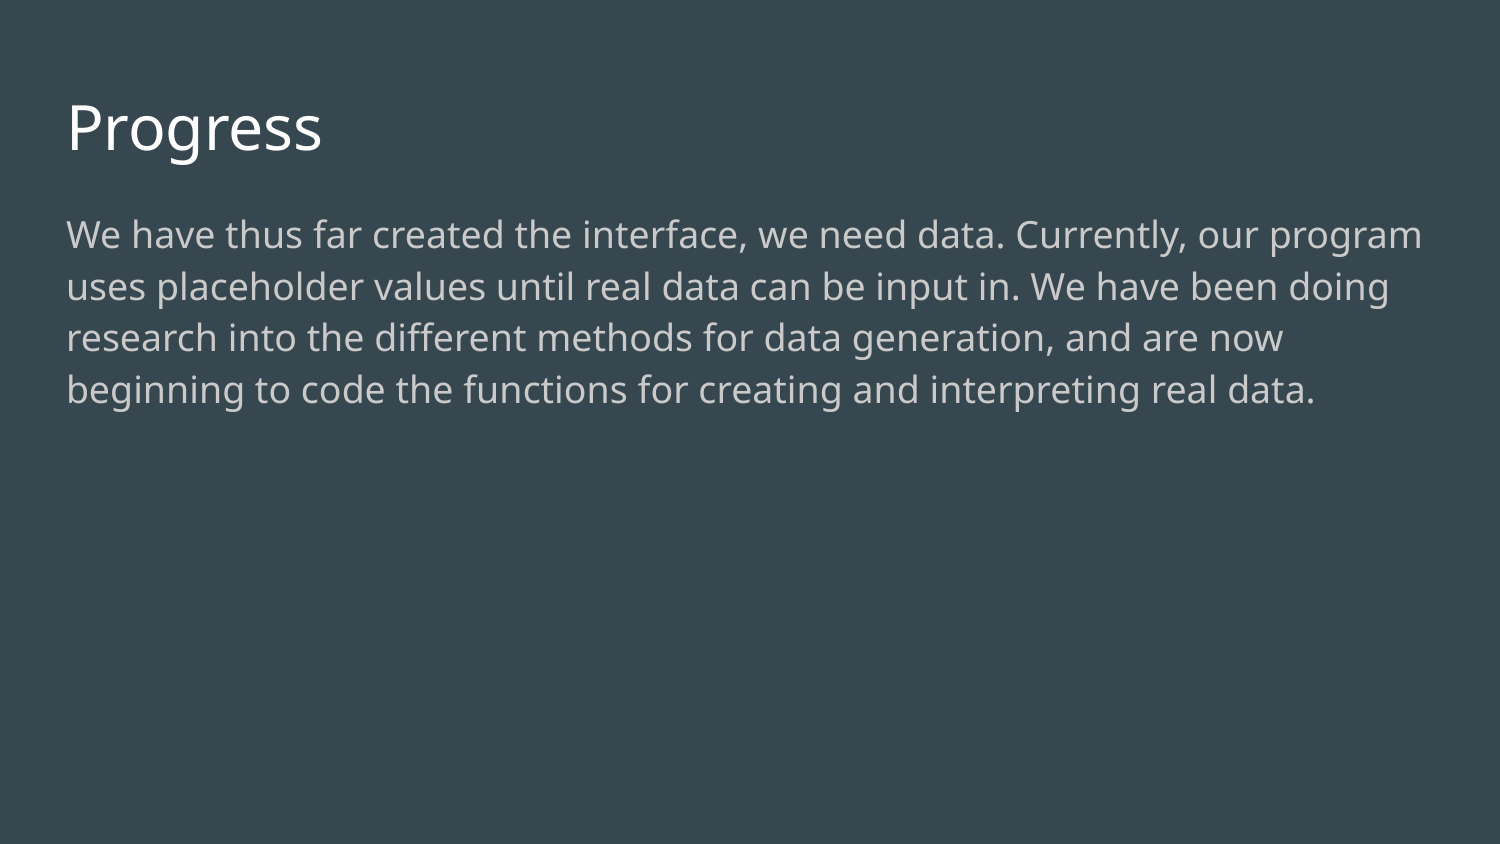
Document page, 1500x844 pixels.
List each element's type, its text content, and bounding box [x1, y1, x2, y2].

title Progress [51, 72, 1449, 167]
list We have thus far created the interface, we need data. Currently, our program uses placeholder values until real data can be input in. We have been doing research into the different methods for data generation, and are now beginning to code the functions for creating and interpreting real data. [51, 189, 1449, 750]
